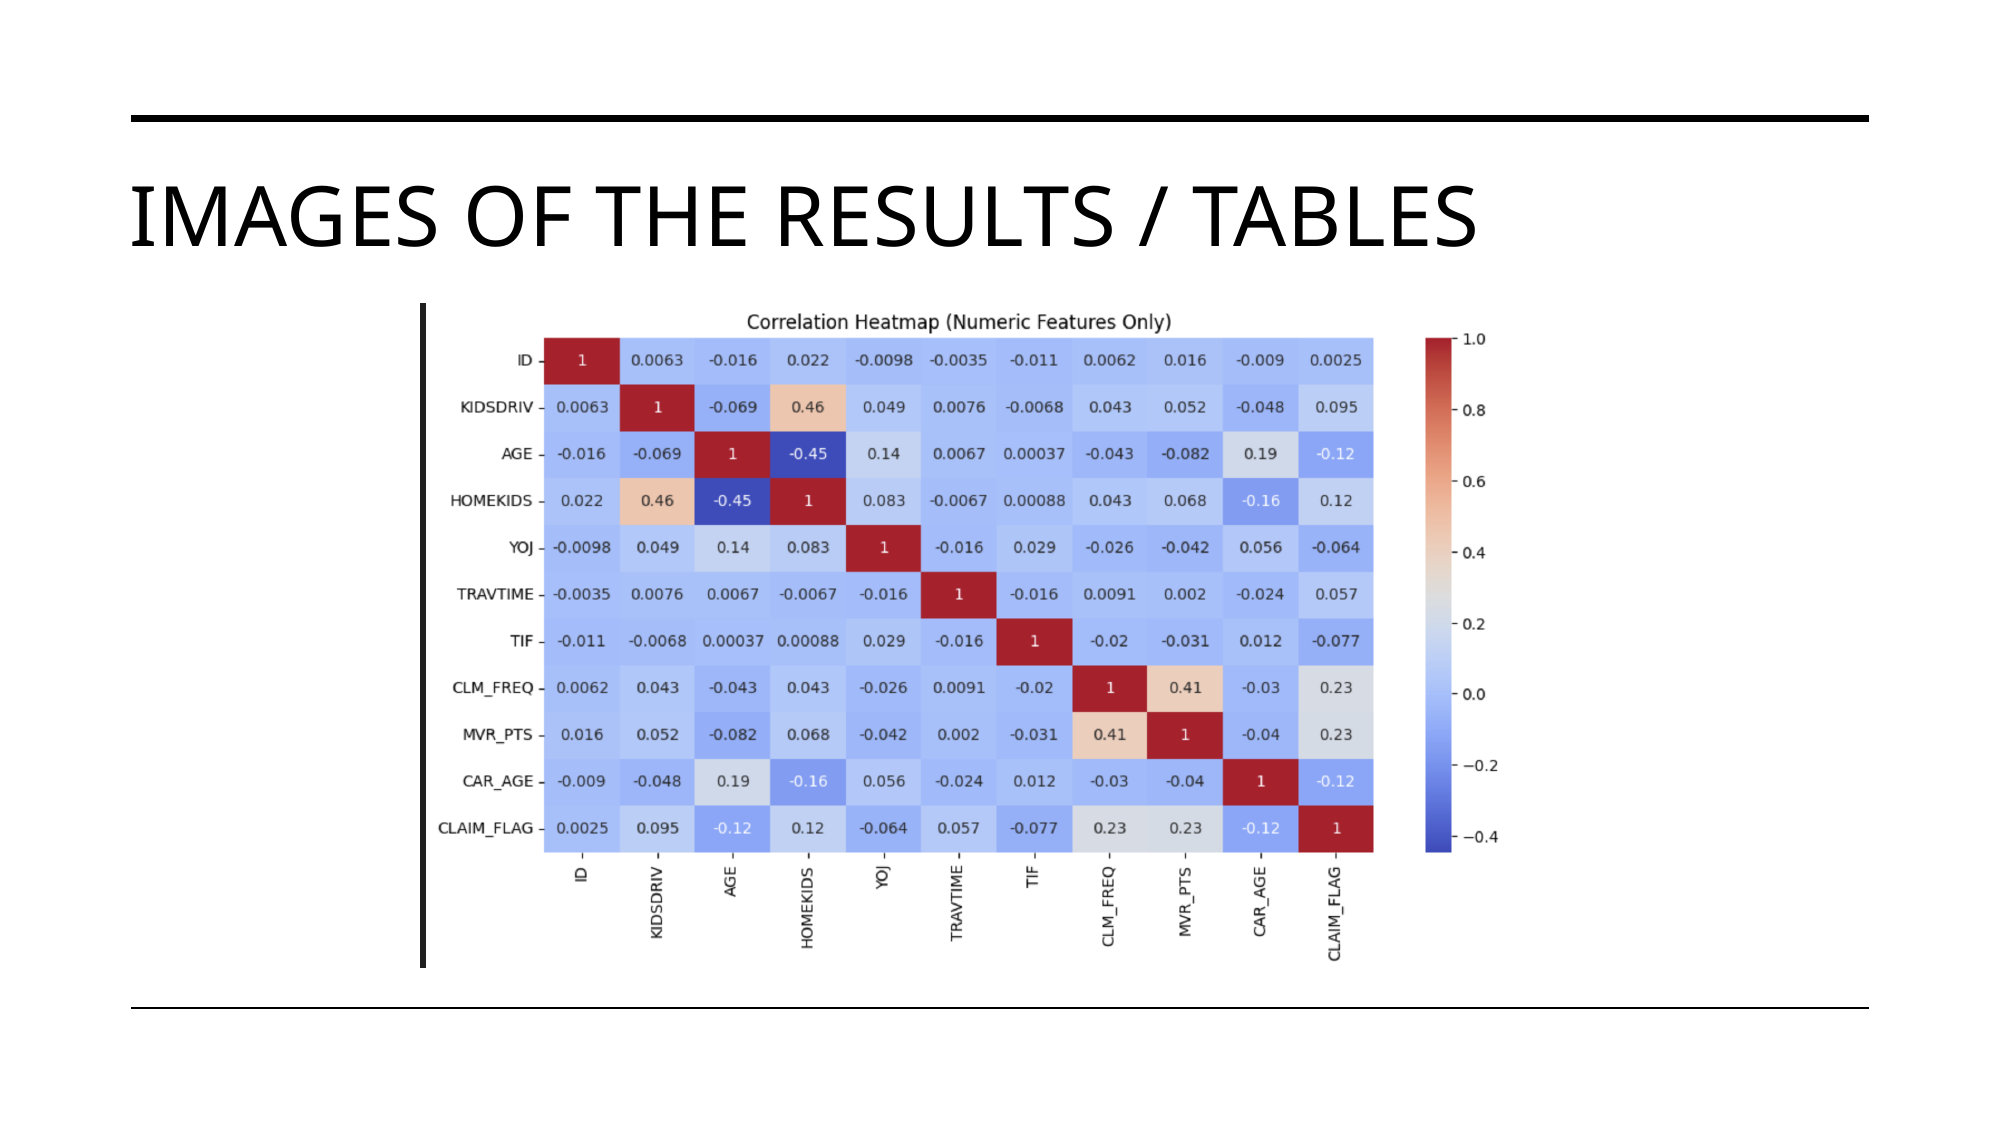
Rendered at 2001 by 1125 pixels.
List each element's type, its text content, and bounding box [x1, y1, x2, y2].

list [420, 303, 1509, 968]
title IMAGES OF THE RESULTS / TABLES [114, 149, 1869, 365]
